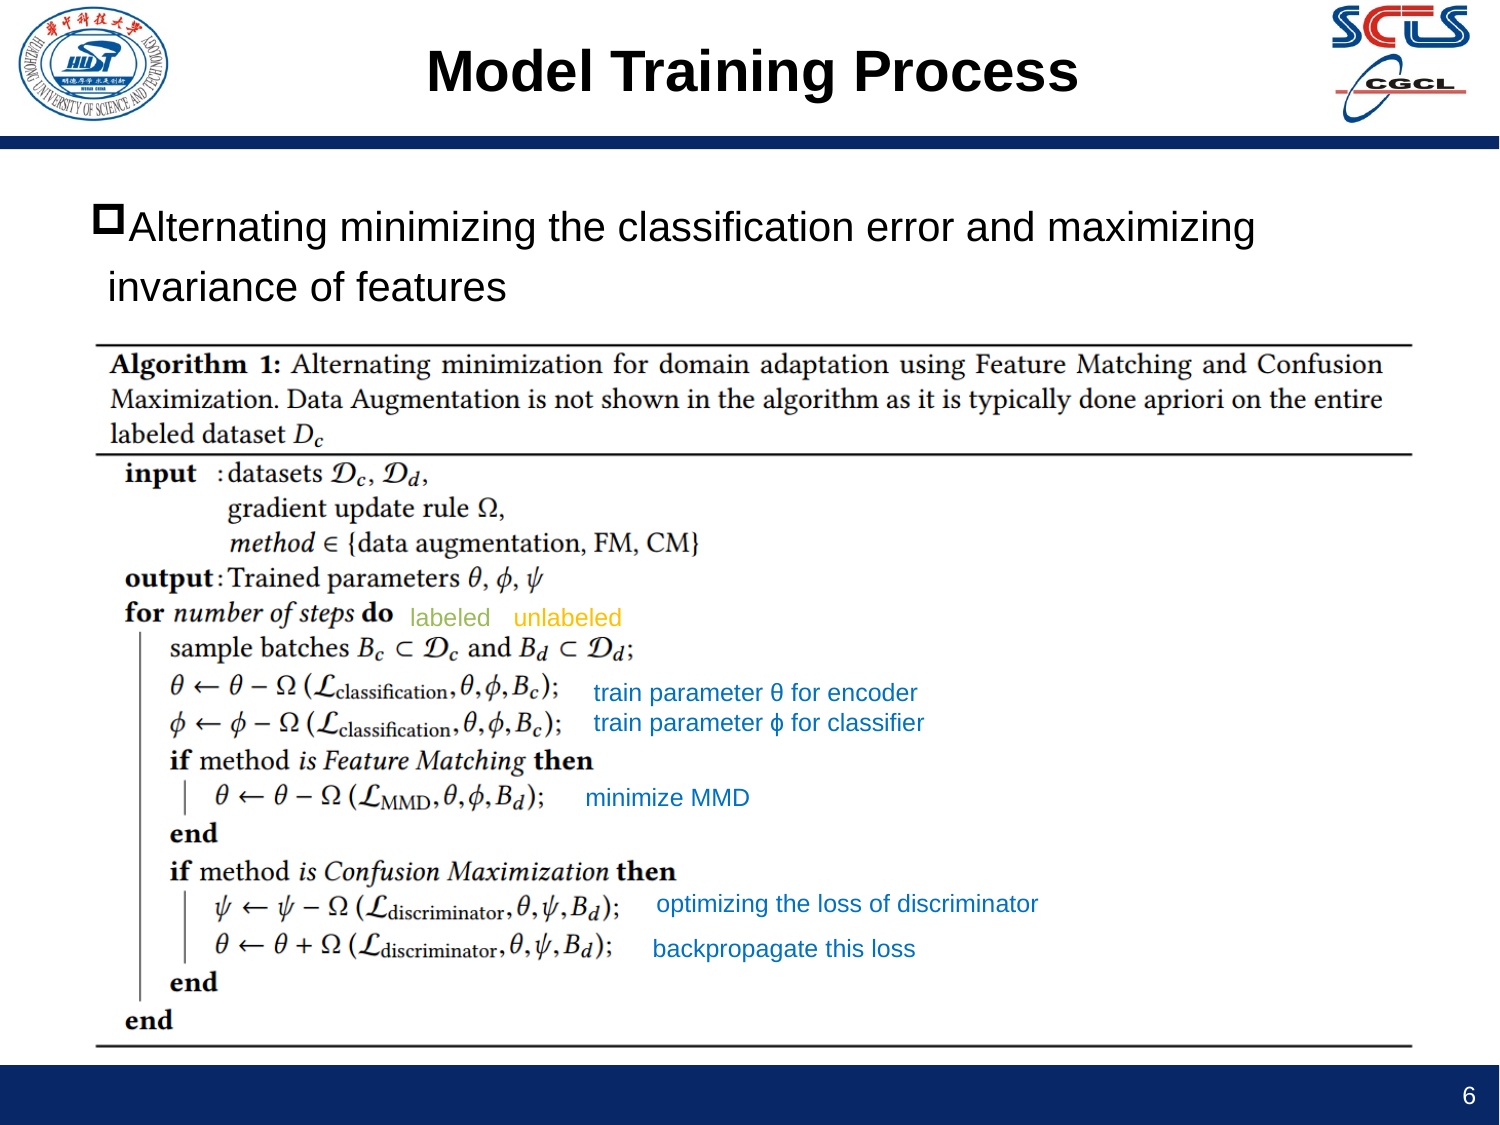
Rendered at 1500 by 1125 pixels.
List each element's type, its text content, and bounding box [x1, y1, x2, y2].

picture [1332, 5, 1470, 49]
picture [1332, 53, 1470, 124]
picture [12, 4, 174, 124]
slide_number 5 [1438, 1065, 1500, 1125]
title Model Training Process [174, 0, 1332, 137]
list Alternating minimizing the classification error and maximizing invariance of features [75, 182, 1425, 1005]
picture [85, 331, 1421, 1059]
